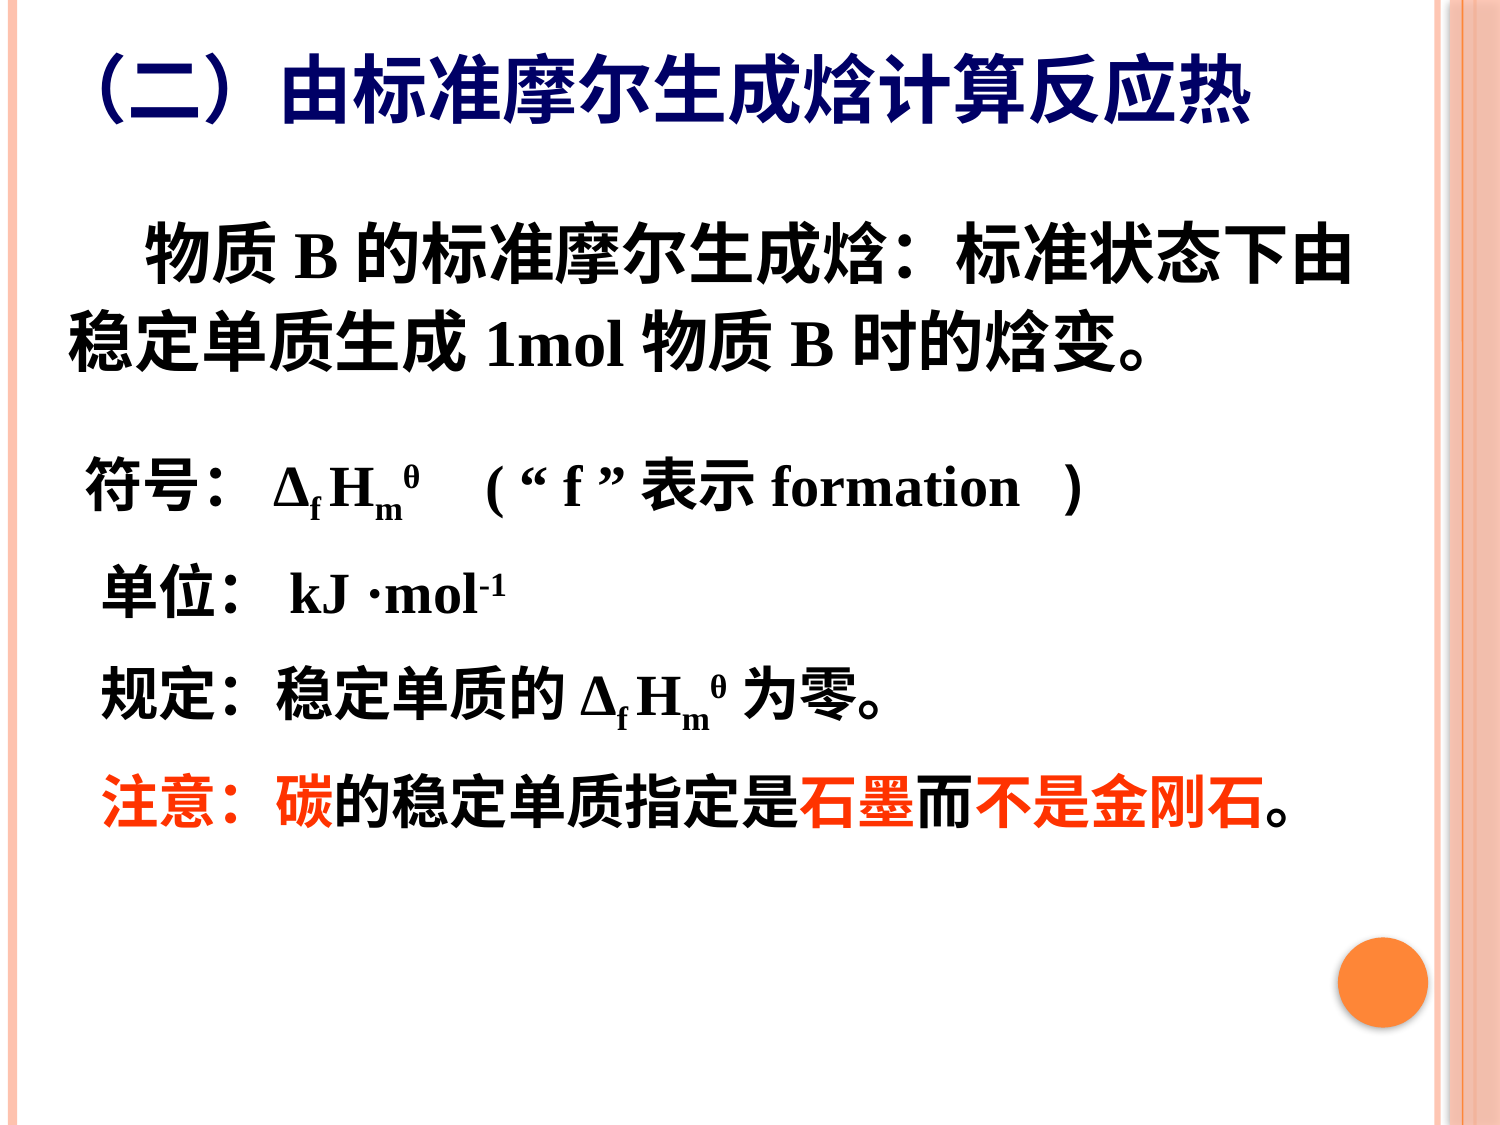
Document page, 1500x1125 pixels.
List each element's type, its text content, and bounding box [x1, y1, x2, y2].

text_box 符号：Δf Hmθ ( “ f ”表示formation ) 单位：kJ ·mol-1 规定：稳定单质的Δf Hmθ为零。 注意：碳的稳定单质指定是石墨而不是金刚石。 [29, 408, 1465, 1043]
text_box （二）由标准摩尔生成焓计算反应热 [37, 35, 1268, 140]
slide_number [1333, 940, 1434, 1026]
text_box 物质B的标准摩尔生成焓：标准状态下由稳定单质生成1mol物质B时的焓变。 [53, 196, 1412, 387]
